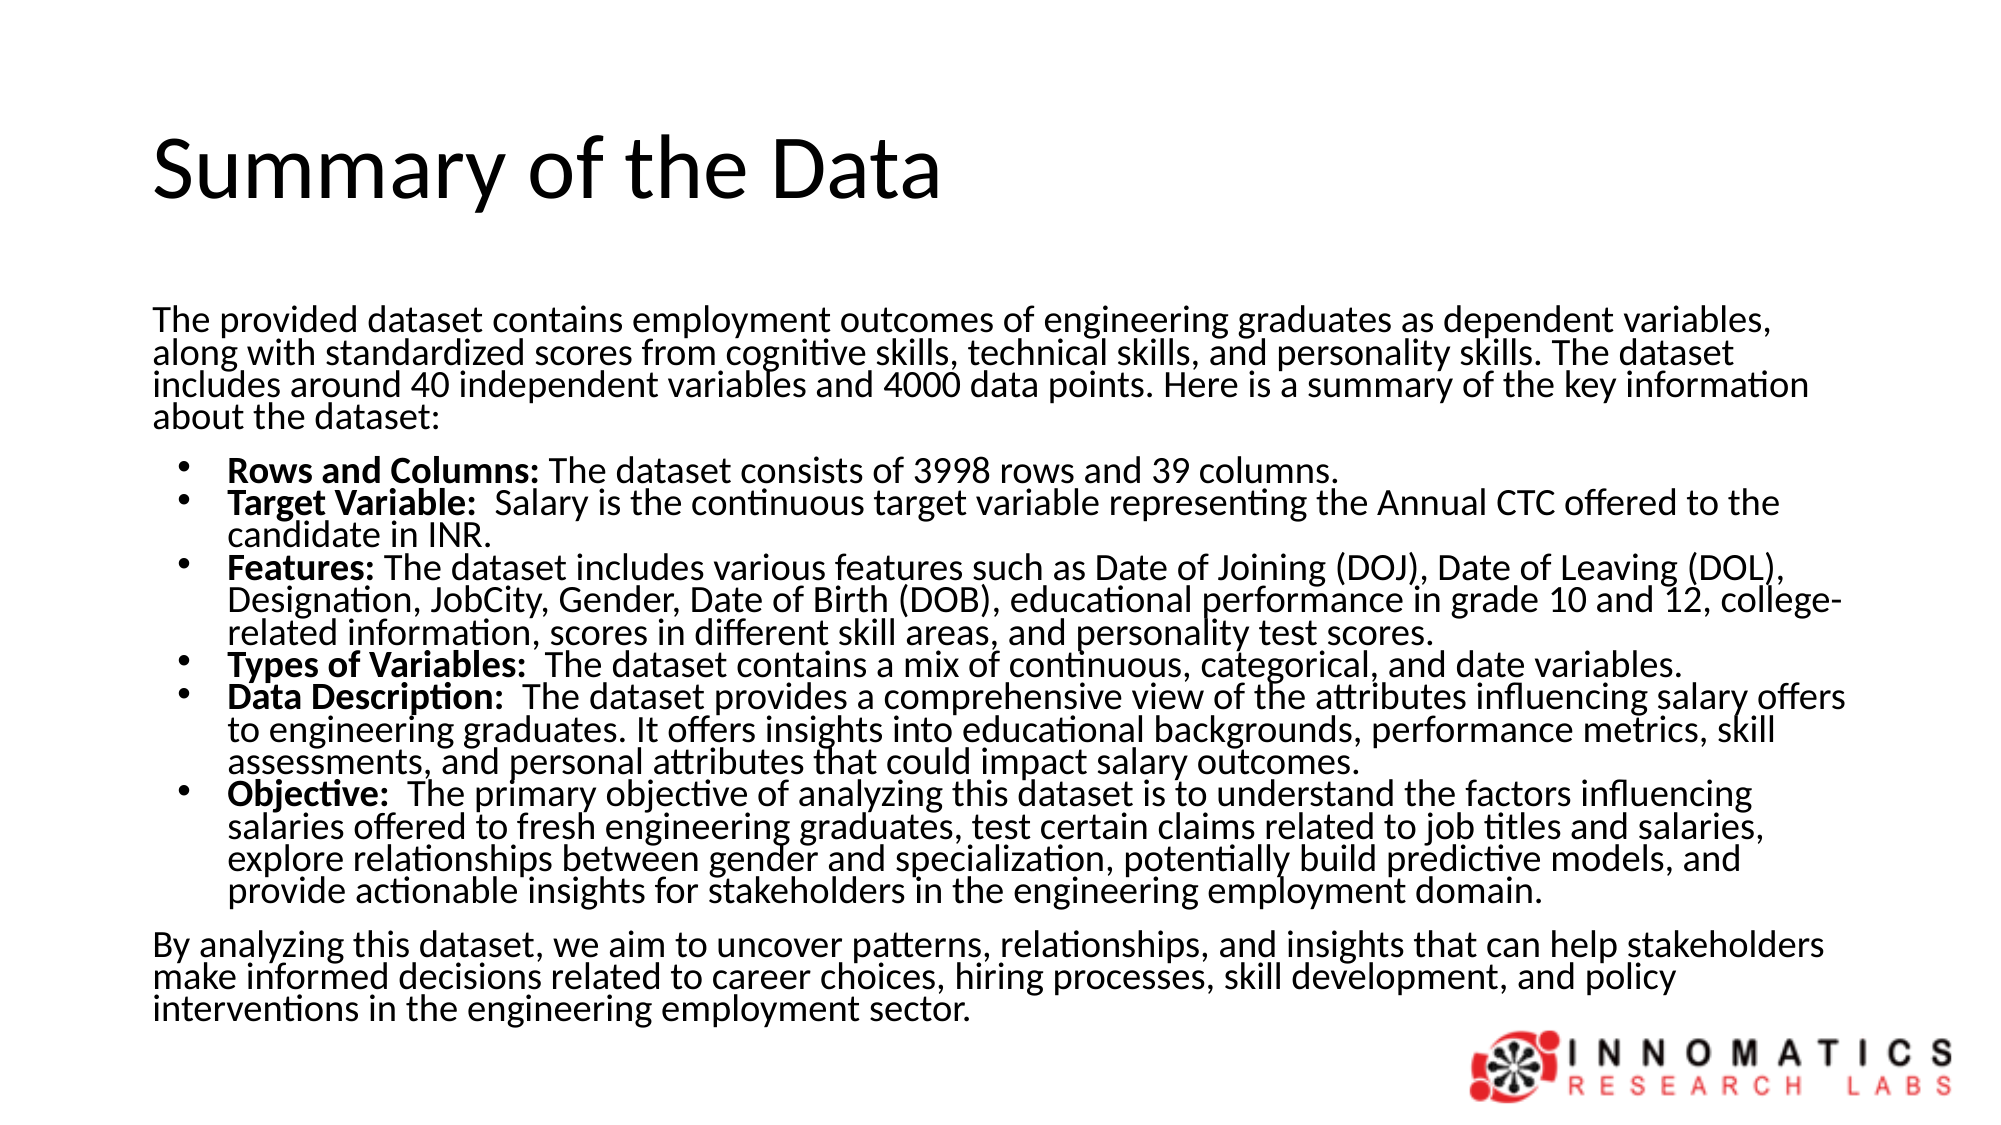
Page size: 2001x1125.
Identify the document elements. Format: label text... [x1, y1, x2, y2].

picture [1445, 1014, 1975, 1125]
title Summary of the Data [137, 59, 1863, 278]
list The provided dataset contains employment outcomes of engineering graduates as dependent variables, along with standardized scores from cognitive skills, technical skills, and personality skills. The dataset includes around 40 independent variables and 4000 data points. Here is a summary of the key information about the dataset: Rows and Columns: The dataset consists of 3998 rows and 39 columns. Target Variable: Salary is the continuous target variable representing the Annual CTC offered to the candidate in INR. Features: The dataset includes various features such as Date of Joining (DOJ), Date of Leaving (DOL), Designation, JobCity, Gender, Date of Birth (DOB), educational performance in grade 10 and 12, college-related information, scores in different skill areas, and personality test scores. Types of Variables: The dataset contains a mix of continuous, categorical, and date variables. Data Description: The dataset provides a comprehensive view of the attributes influencing salary offers to engineering graduates. It offers insights into educational backgrounds, performance metrics, skill assessments, and personal attributes that could impact salary outcomes. Objective: The primary objective of analyzing this dataset is to understand the factors influencing salaries offered to fresh engineering graduates, test certain claims related to job titles and salaries, explore relationships between gender and specialization, potentially build predictive models, and provide actionable insights for stakeholders in the engineering employment domain. By analyzing this dataset, we aim to uncover patterns, relationships, and insights that can help stakeholders make informed decisions related to career choices, hiring processes, skill development, and policy interventions in the engineering employment sector. [137, 299, 1863, 1014]
